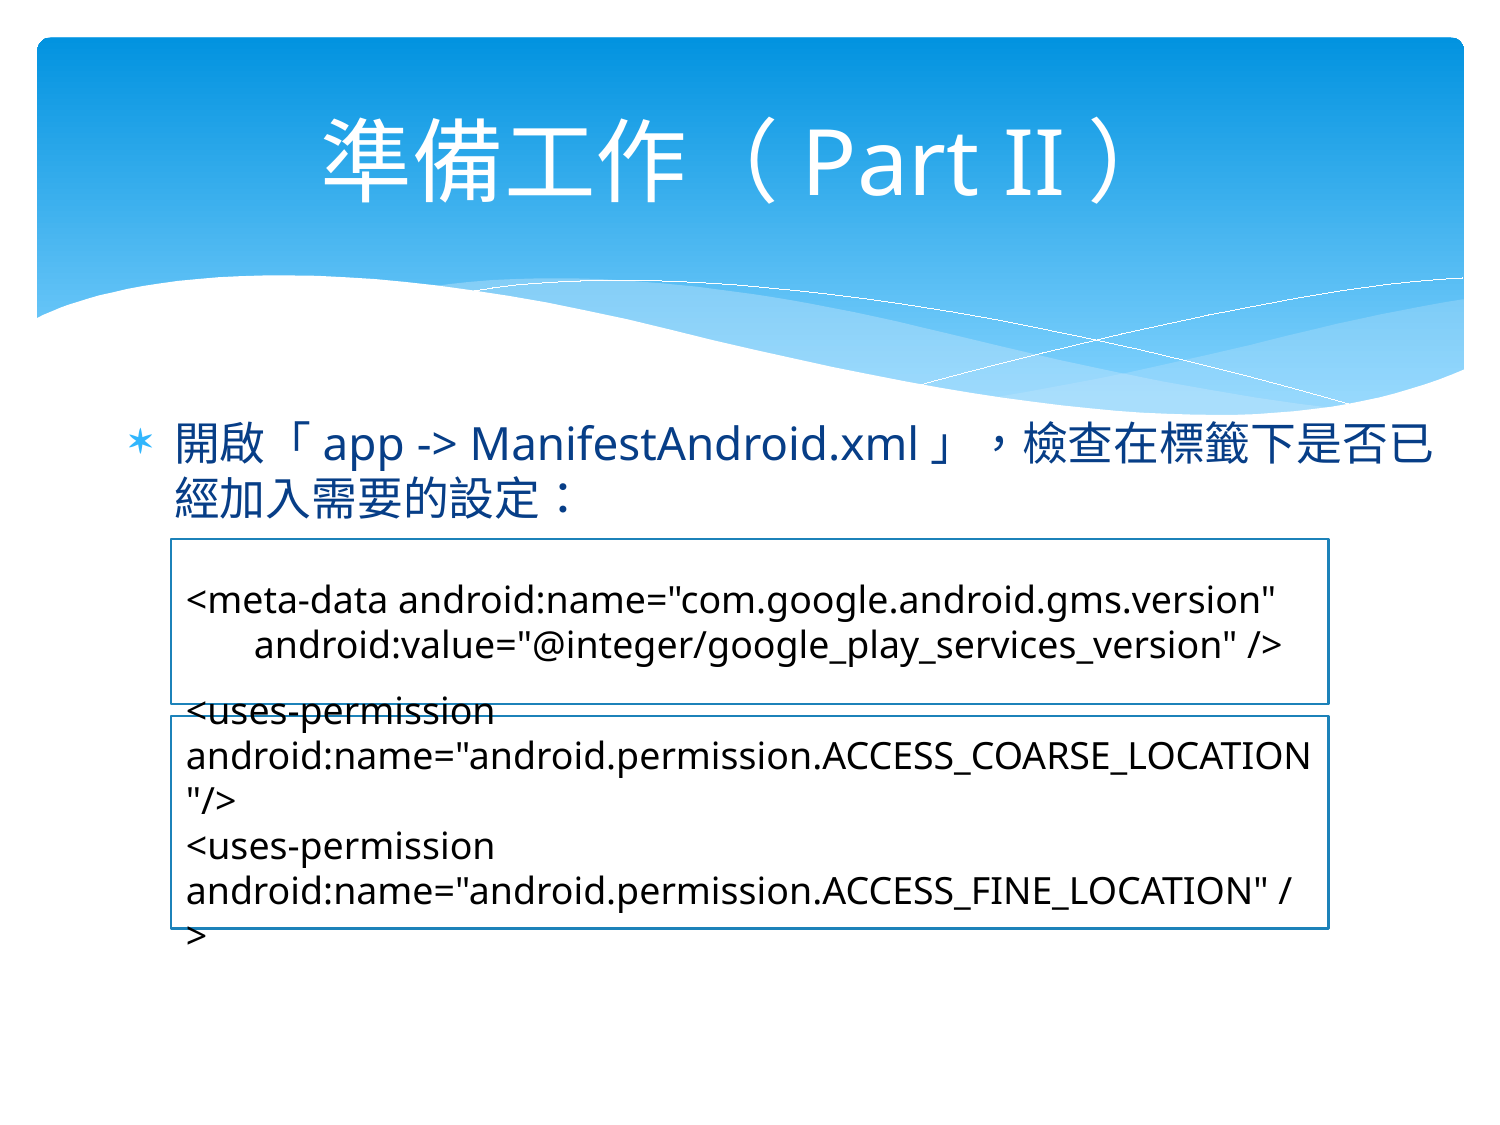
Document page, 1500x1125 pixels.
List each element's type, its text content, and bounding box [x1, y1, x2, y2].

text_box <uses-permission android:name="android.permission.ACCESS_COARSE_LOCATION"/> <uses-permission android:name="android.permission.ACCESS_FINE_LOCATION" /> [170, 715, 1330, 930]
text_box <meta-data android:name="com.google.android.gms.version" android:value="@integer/google_play_services_version" /> [170, 538, 1330, 705]
title 準備工作（Part II） [75, 55, 1425, 261]
list 開啟「app -> ManifestAndroid.xml」，檢查在標籤下是否已經加入需要的設定： [64, 407, 1463, 1005]
